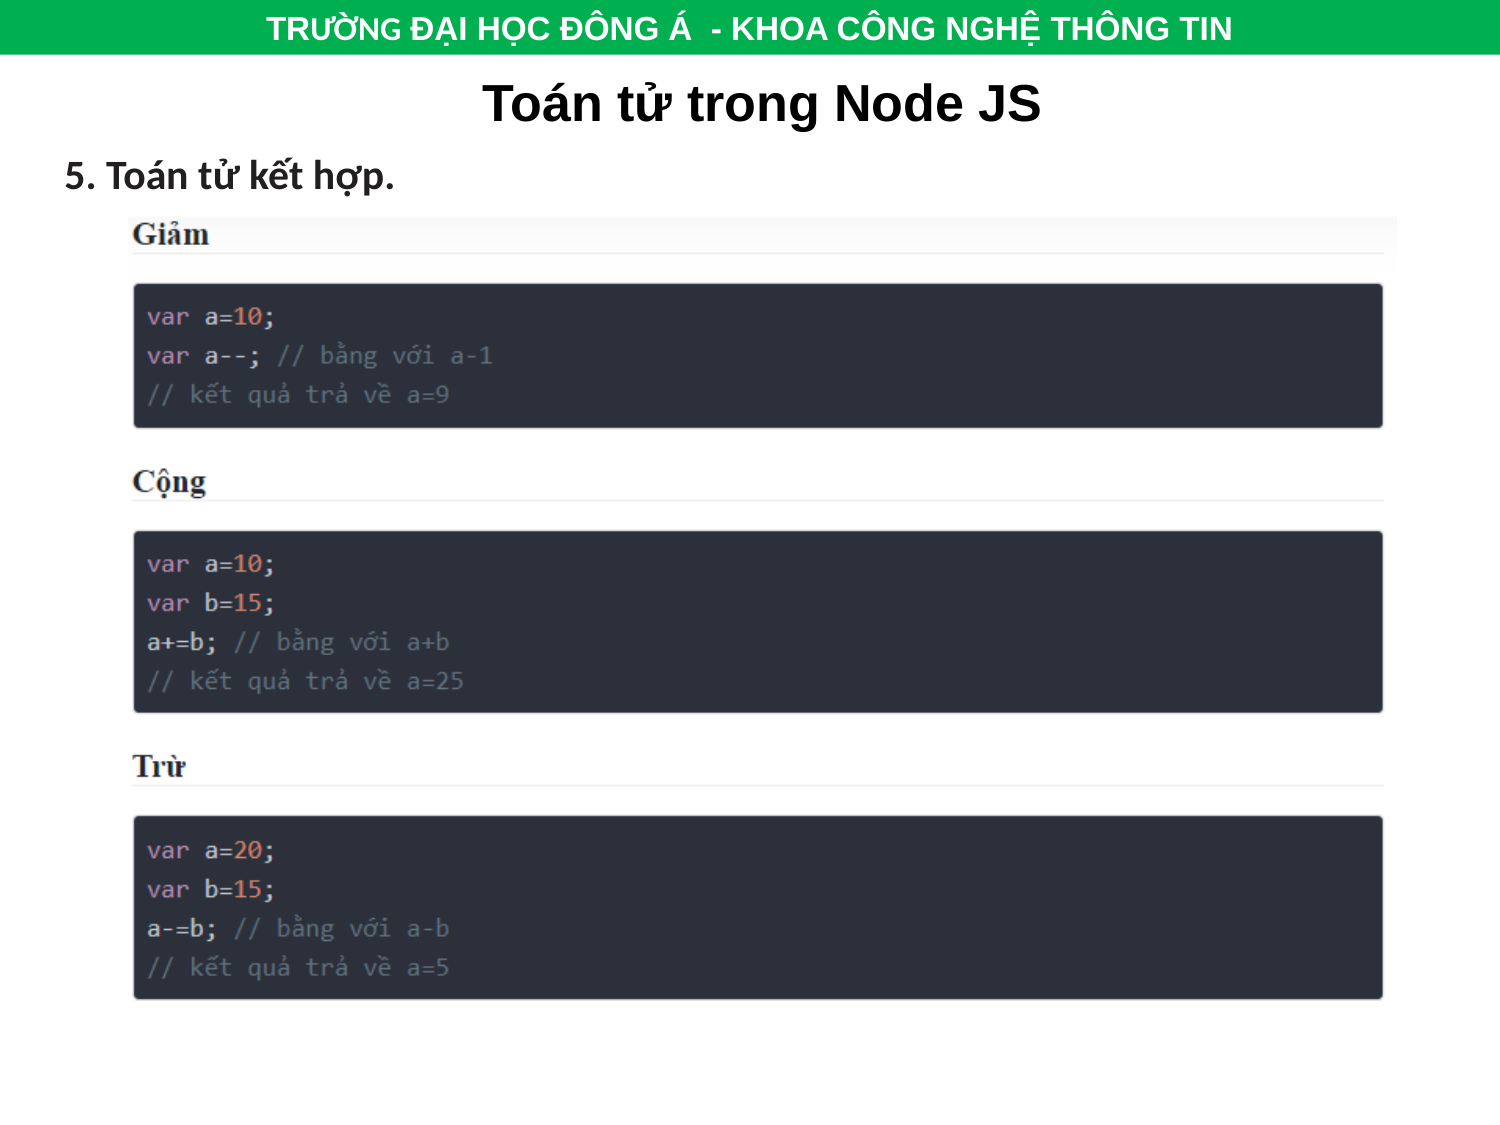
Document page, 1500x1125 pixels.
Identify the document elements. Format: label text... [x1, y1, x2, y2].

text_box Toán tử trong Node JS [300, 62, 1225, 140]
picture [128, 209, 1397, 1001]
text_box 5. Toán tử kết hợp. [49, 140, 1451, 206]
